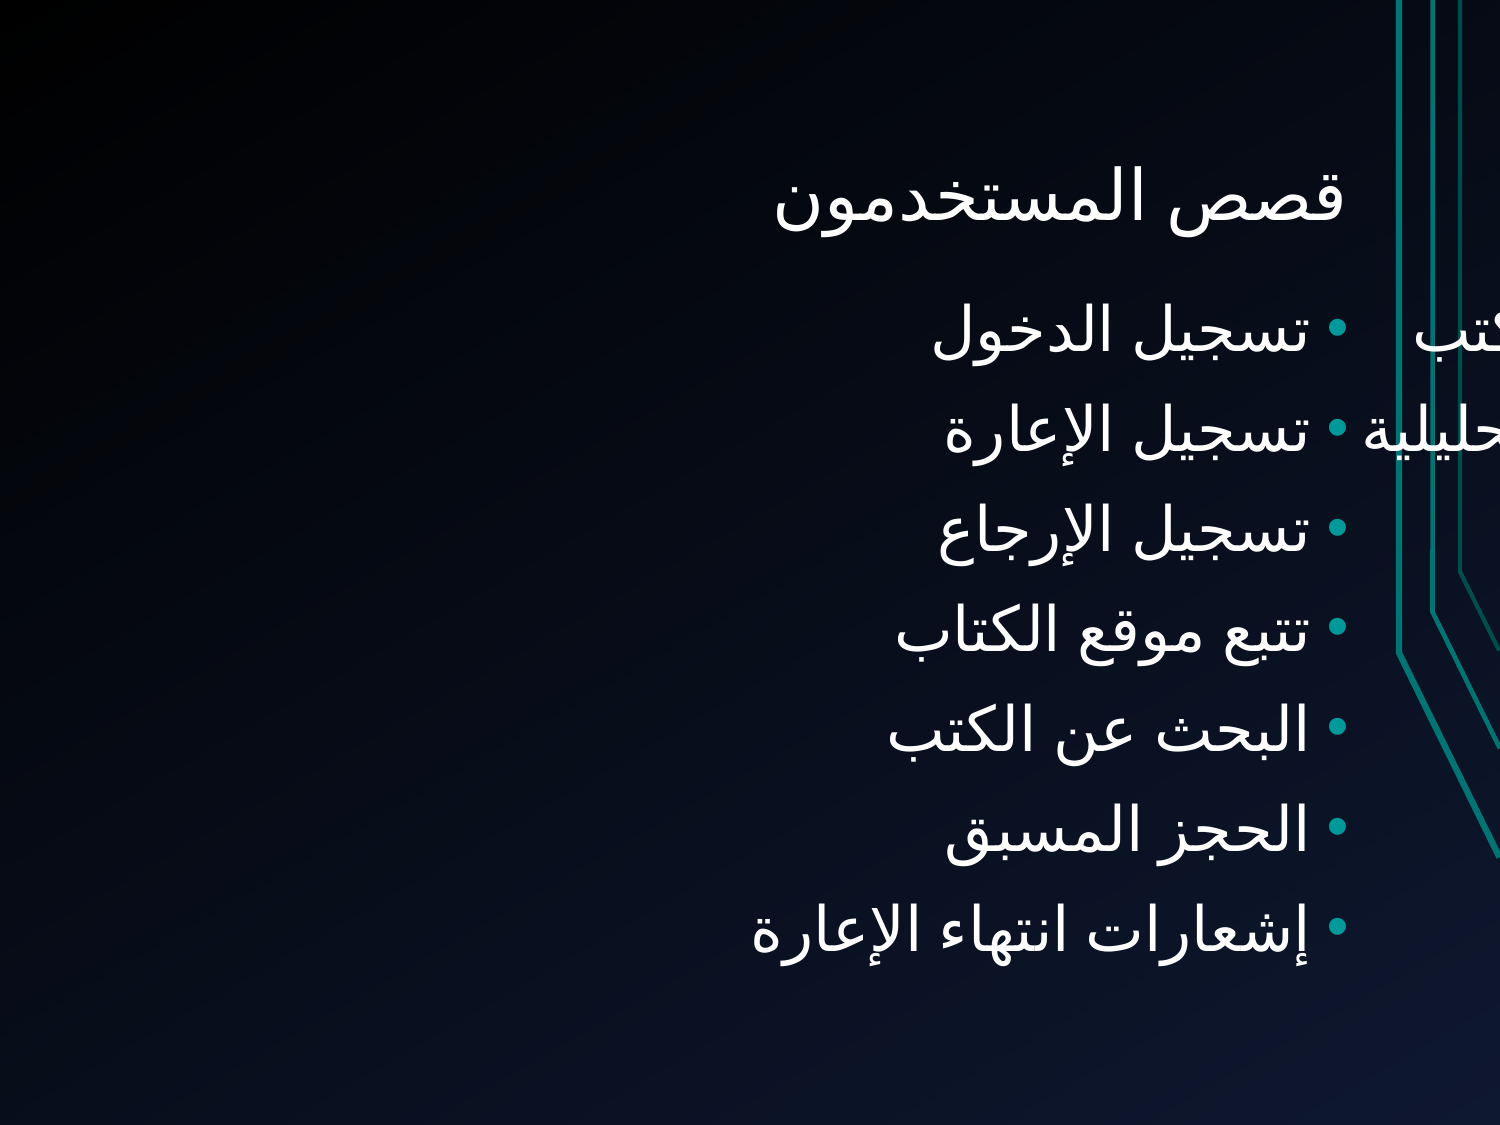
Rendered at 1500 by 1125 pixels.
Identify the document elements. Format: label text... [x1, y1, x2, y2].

title قصص المستخدمون [93, 45, 1369, 246]
list تسجيل الدخول تسجيل الإعارة تسجيل الإرجاع تتبع موقع الكتاب البحث عن الكتب الحجز المسبق إشعارات انتهاء الإعارة تنبيه نفاد نسخ الكتب إنشاء التقارير التحليلية إدارة الأدوار والصلاحيات [93, 279, 1369, 1012]
